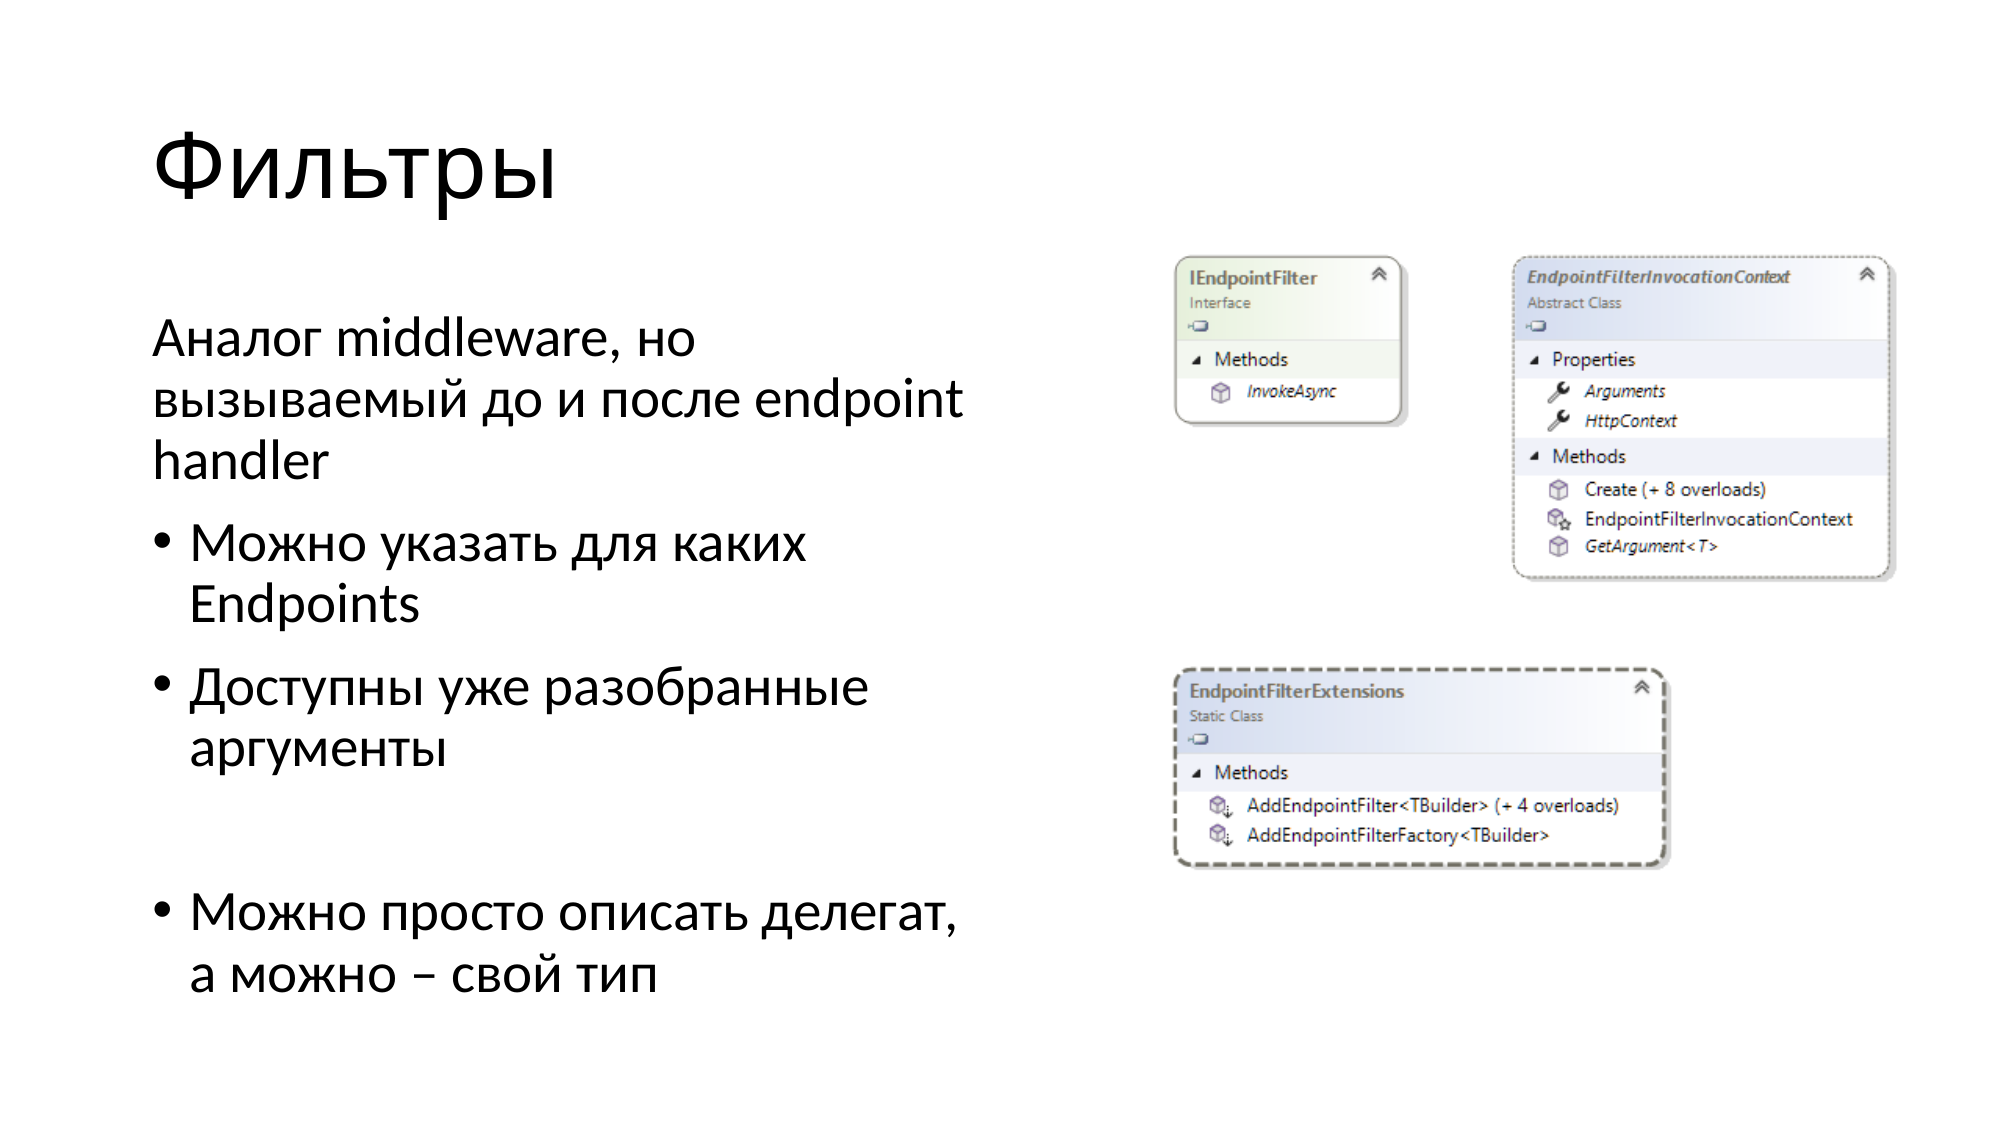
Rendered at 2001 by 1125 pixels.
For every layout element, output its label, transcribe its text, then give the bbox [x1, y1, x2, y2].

title Фильтры [137, 59, 1863, 278]
picture [1160, 241, 1903, 878]
list Аналог middleware, но вызываемый до и после endpoint handler Можно указать для каких Endpoints Доступны уже разобранные аргументы Можно просто описать делегат, а можно – свой тип [137, 299, 1011, 1014]
